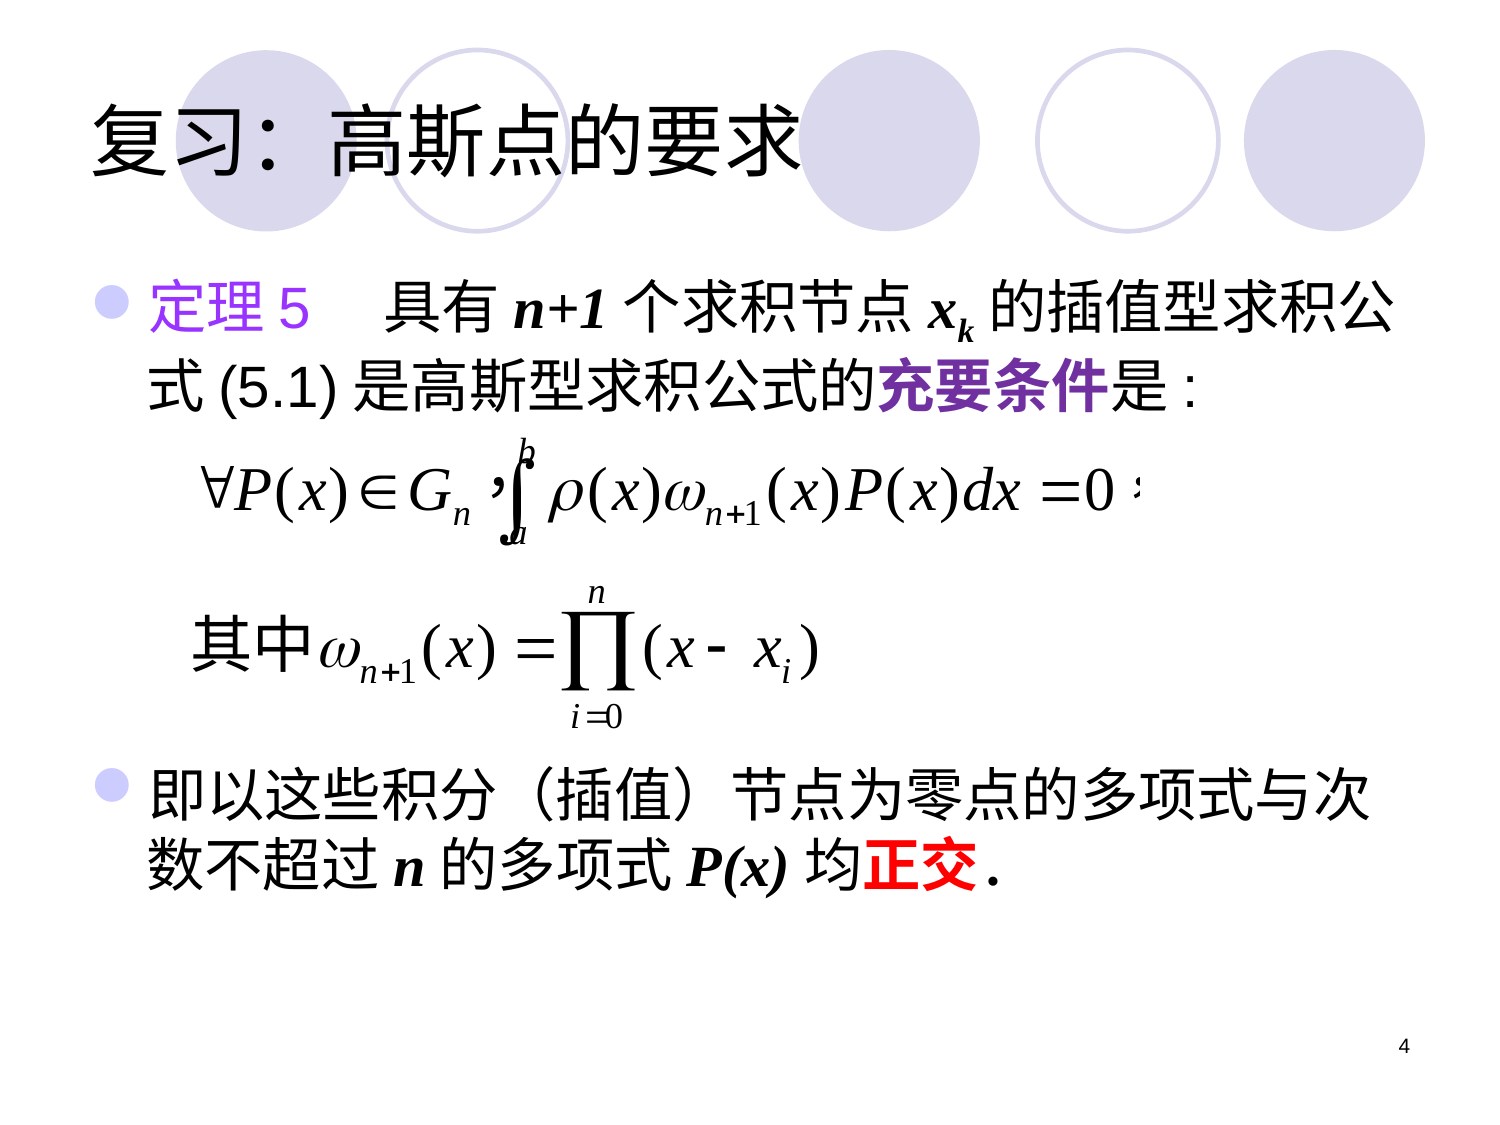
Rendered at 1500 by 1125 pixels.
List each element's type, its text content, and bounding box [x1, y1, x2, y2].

slide_number 4 [1074, 1024, 1426, 1101]
title 复习：高斯点的要求 [75, 45, 1425, 233]
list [182, 420, 1141, 744]
list 定理5 具有n+1个求积节点xk的插值型求积公式(5.1)是高斯型求积公式的充要条件是: 即以这些积分（插值）节点为零点的多项式与次数不超过n的多项式P(x)均正交． [75, 262, 1412, 1006]
